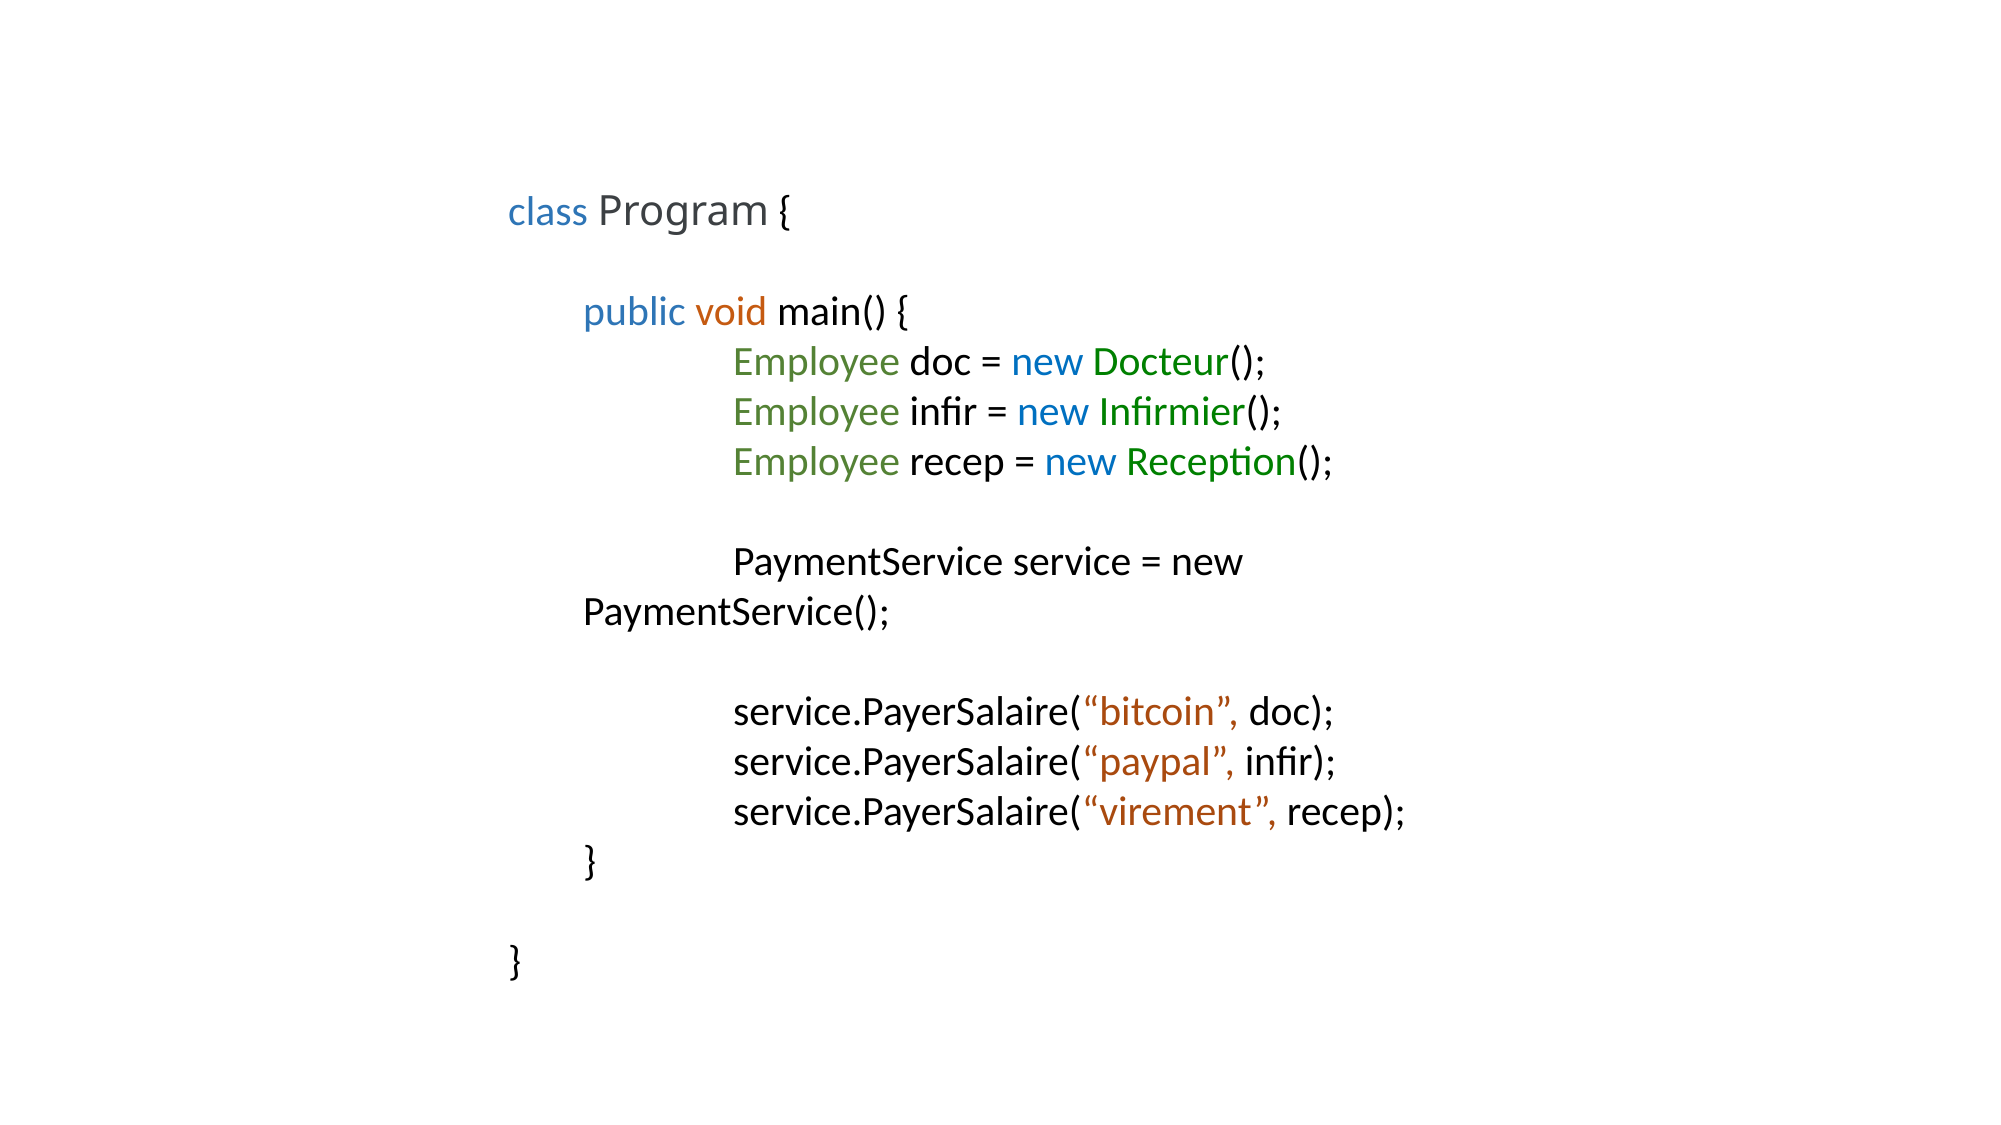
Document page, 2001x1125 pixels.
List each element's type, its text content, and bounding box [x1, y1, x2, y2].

text_box class Program { public void main() { Employee doc = new Docteur(); Employee infir = new Infirmier(); Employee recep = new Reception(); PaymentService service = new PaymentService(); service.PayerSalaire(“bitcoin”, doc); service.PayerSalaire(“paypal”, infir); service.PayerSalaire(“virement”, recep); } } [493, 176, 1507, 992]
